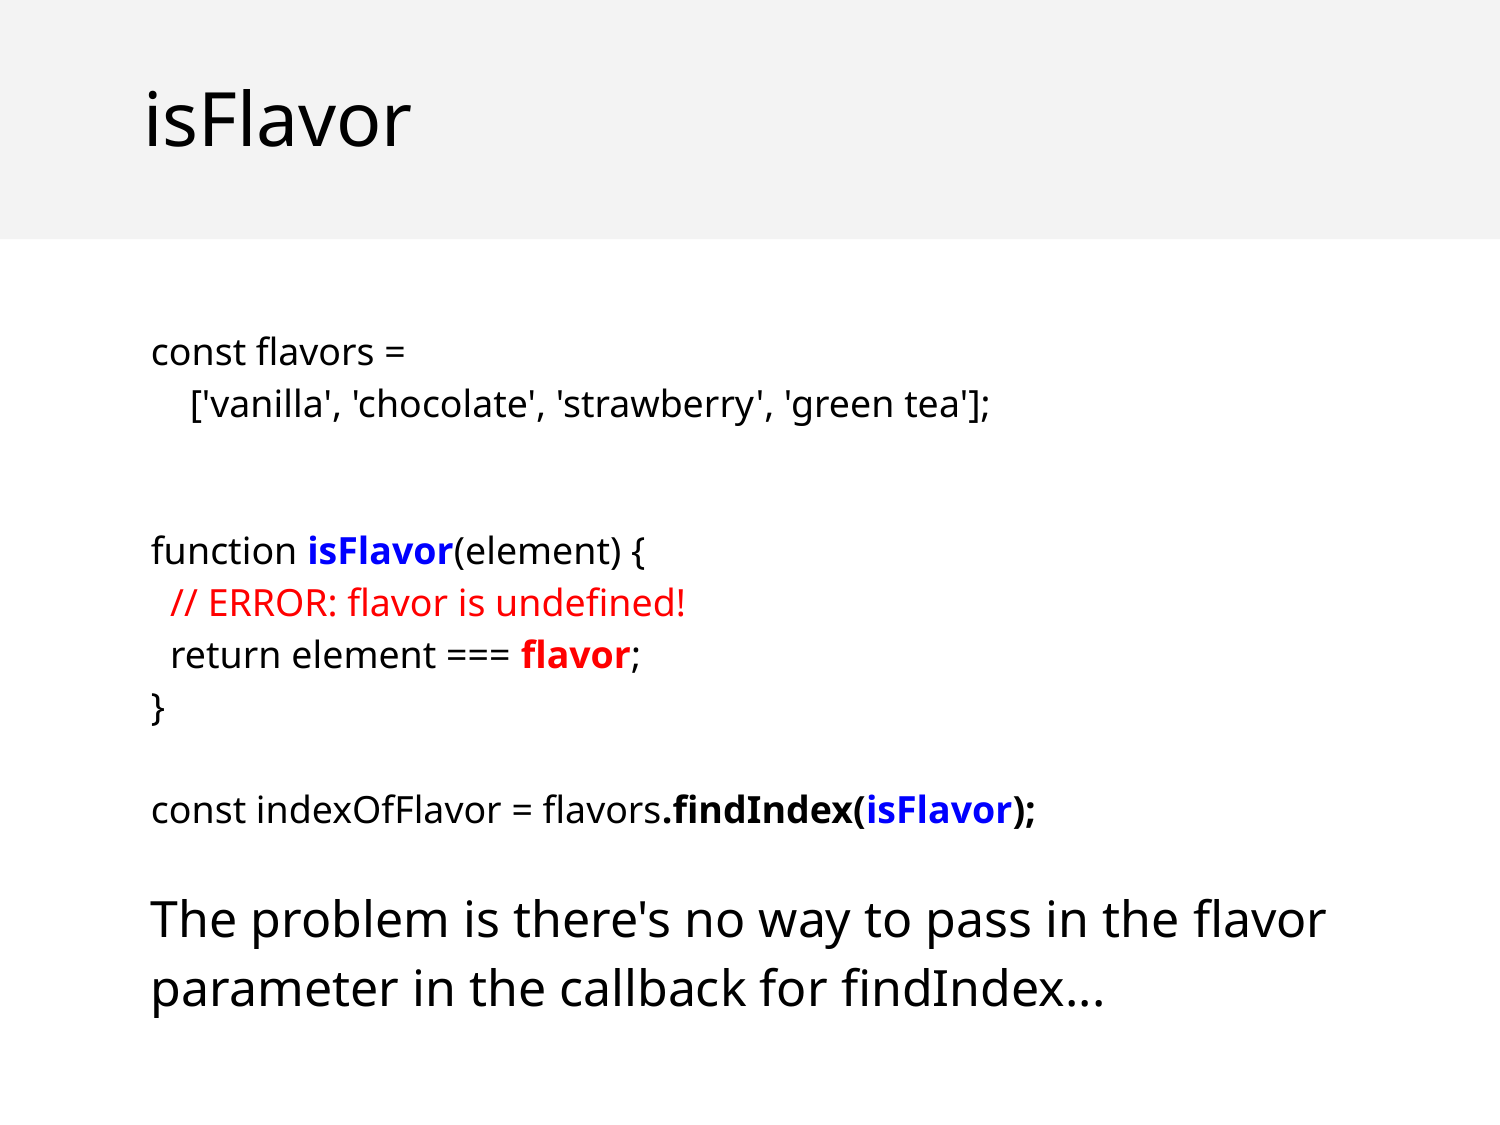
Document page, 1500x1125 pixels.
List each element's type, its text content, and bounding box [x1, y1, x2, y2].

text_box function isFlavor(element) { // ERROR: flavor is undefined! return element === flavor; } const indexOfFlavor = flavors.findIndex(isFlavor); [136, 505, 1380, 807]
text_box isFlavor [128, 56, 1372, 183]
text_box const flavors = ['vanilla', 'chocolate', 'strawberry', 'green tea']; [136, 306, 1380, 448]
text_box The problem is there's no way to pass in the flavor parameter in the callback for findIndex... [136, 863, 1380, 1004]
